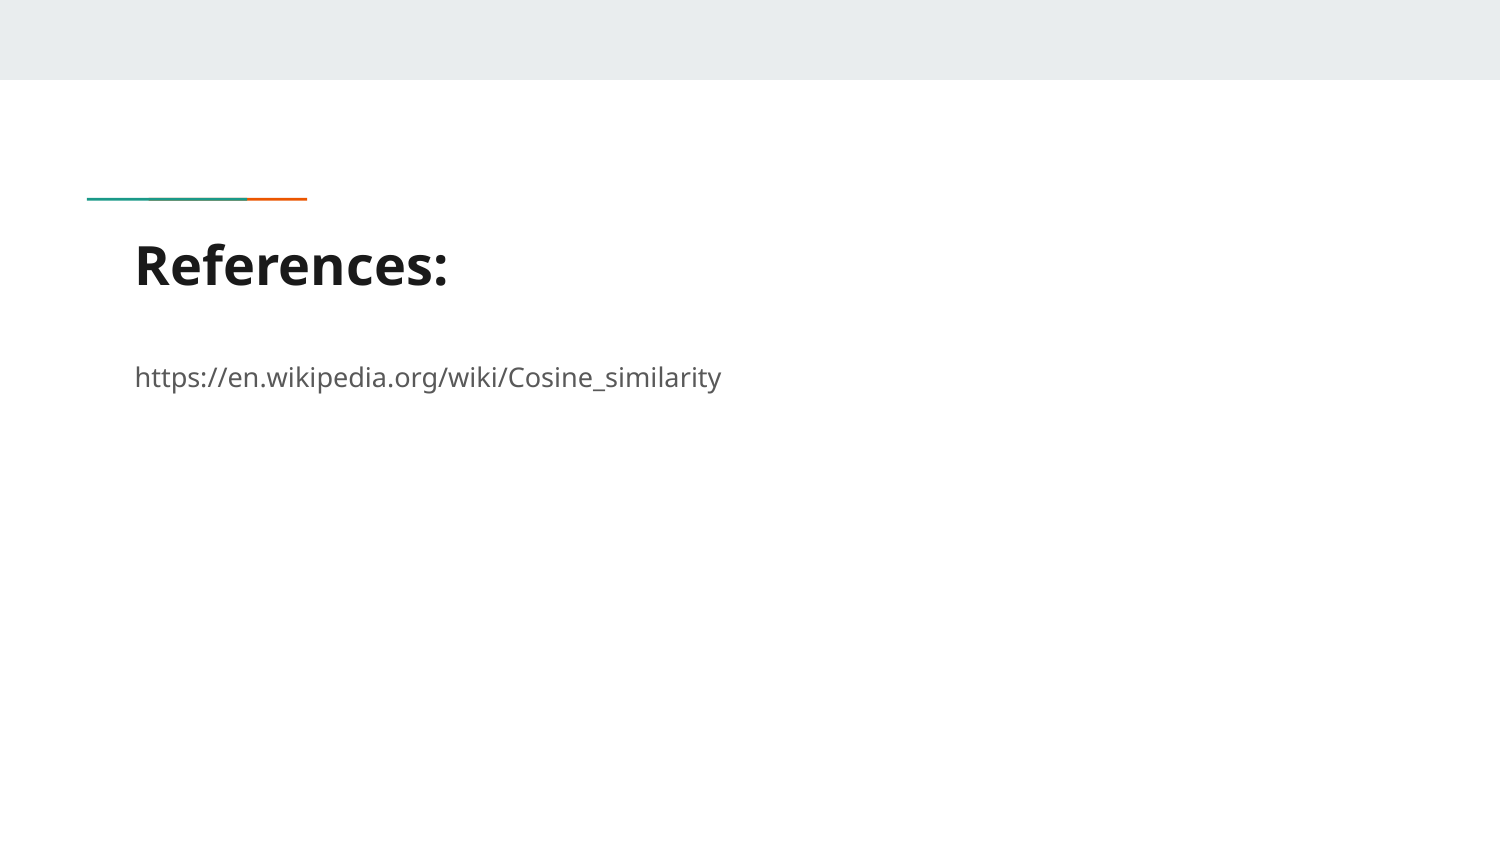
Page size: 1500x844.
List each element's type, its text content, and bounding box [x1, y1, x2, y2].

list https://en.wikipedia.org/wiki/Cosine_similarity [119, 341, 1381, 712]
title References: [119, 216, 1381, 305]
